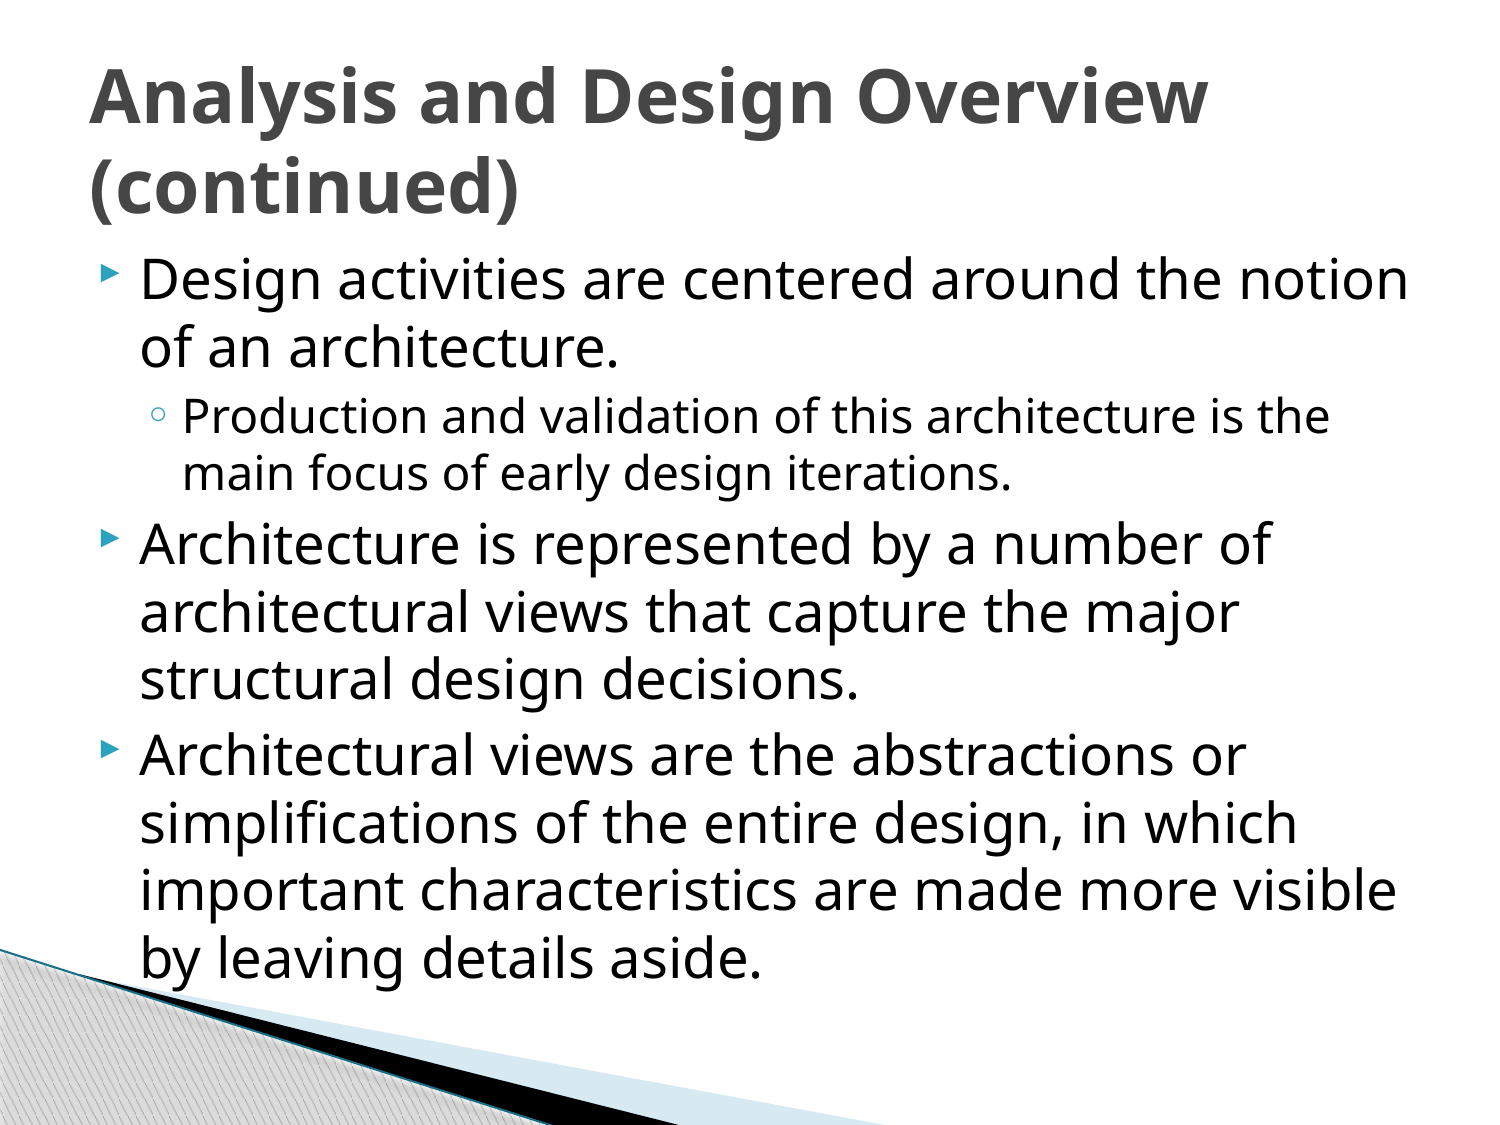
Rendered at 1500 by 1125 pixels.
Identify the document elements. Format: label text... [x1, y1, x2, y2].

title Analysis and Design Overview (continued) [75, 45, 1425, 233]
list Design activities are centered around the notion of an architecture. Production and validation of this architecture is the main focus of early design iterations. Architecture is represented by a number of architectural views that capture the major structural design decisions. Architectural views are the abstractions or simplifications of the entire design, in which important characteristics are made more visible by leaving details aside. [64, 236, 1458, 1035]
